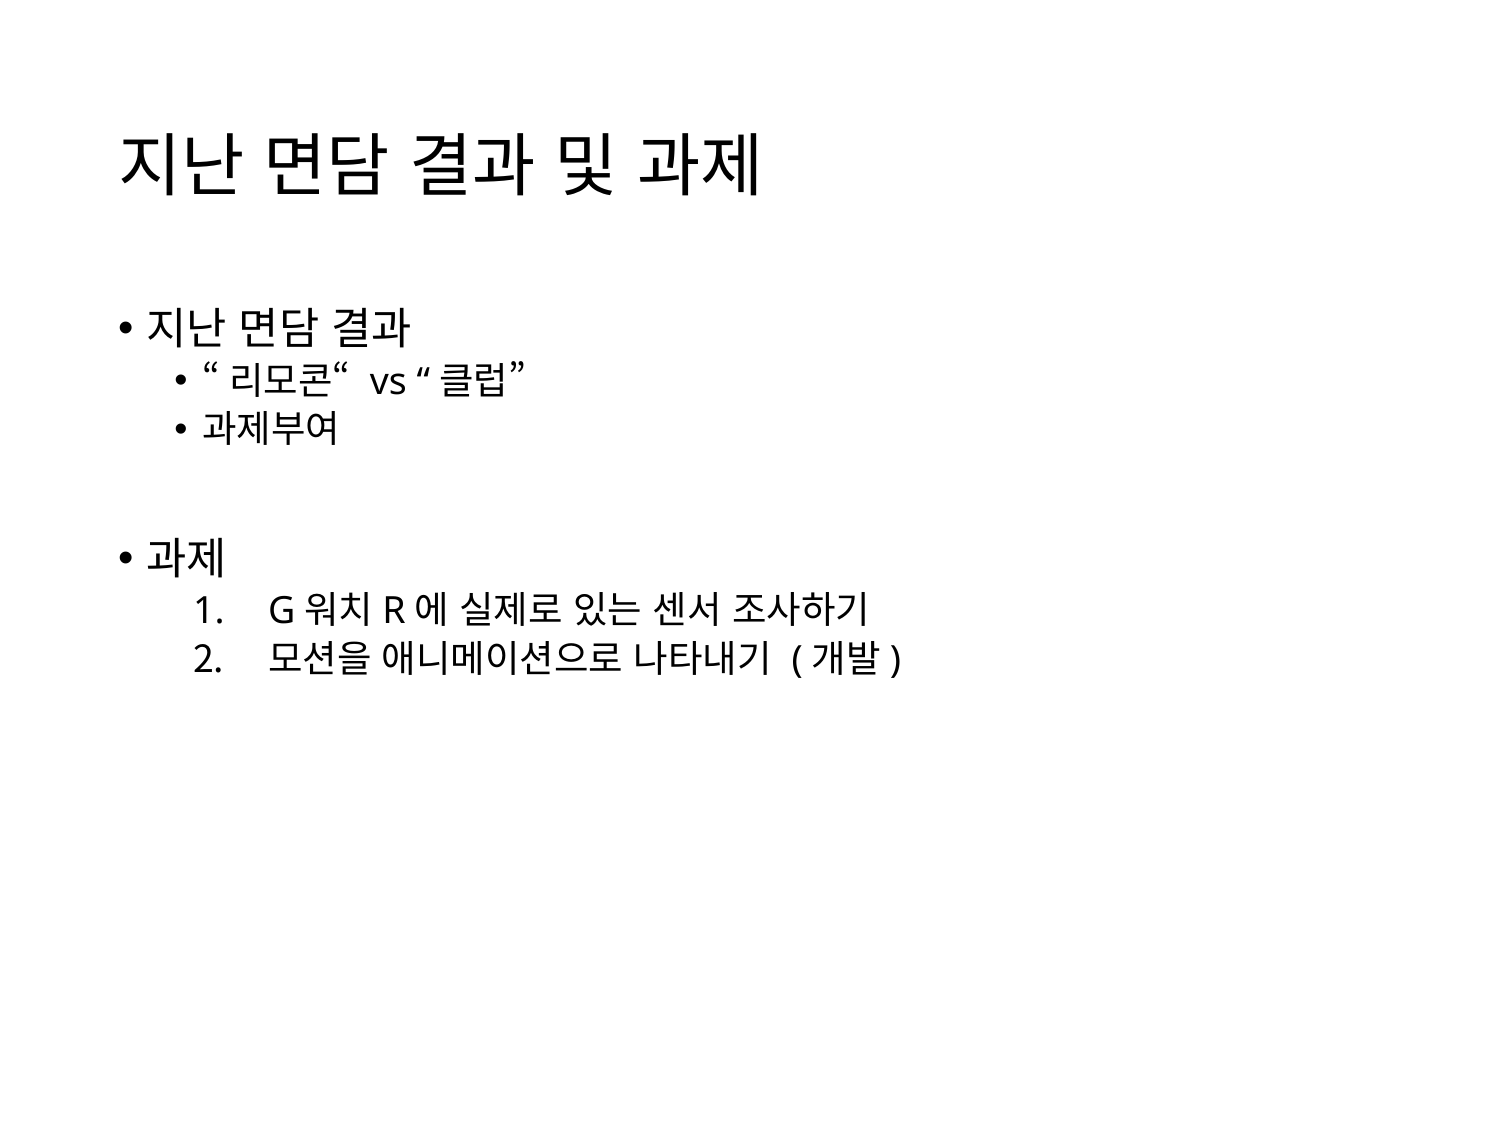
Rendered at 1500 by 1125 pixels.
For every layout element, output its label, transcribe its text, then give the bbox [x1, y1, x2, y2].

list 지난 면담 결과 “리모콘“ vs “클럽” 과제부여 과제 G워치R에 실제로 있는 센서 조사하기 모션을 애니메이션으로 나타내기 (개발) [103, 299, 1397, 1014]
title 지난 면담 결과 및 과제 [103, 59, 1397, 278]
